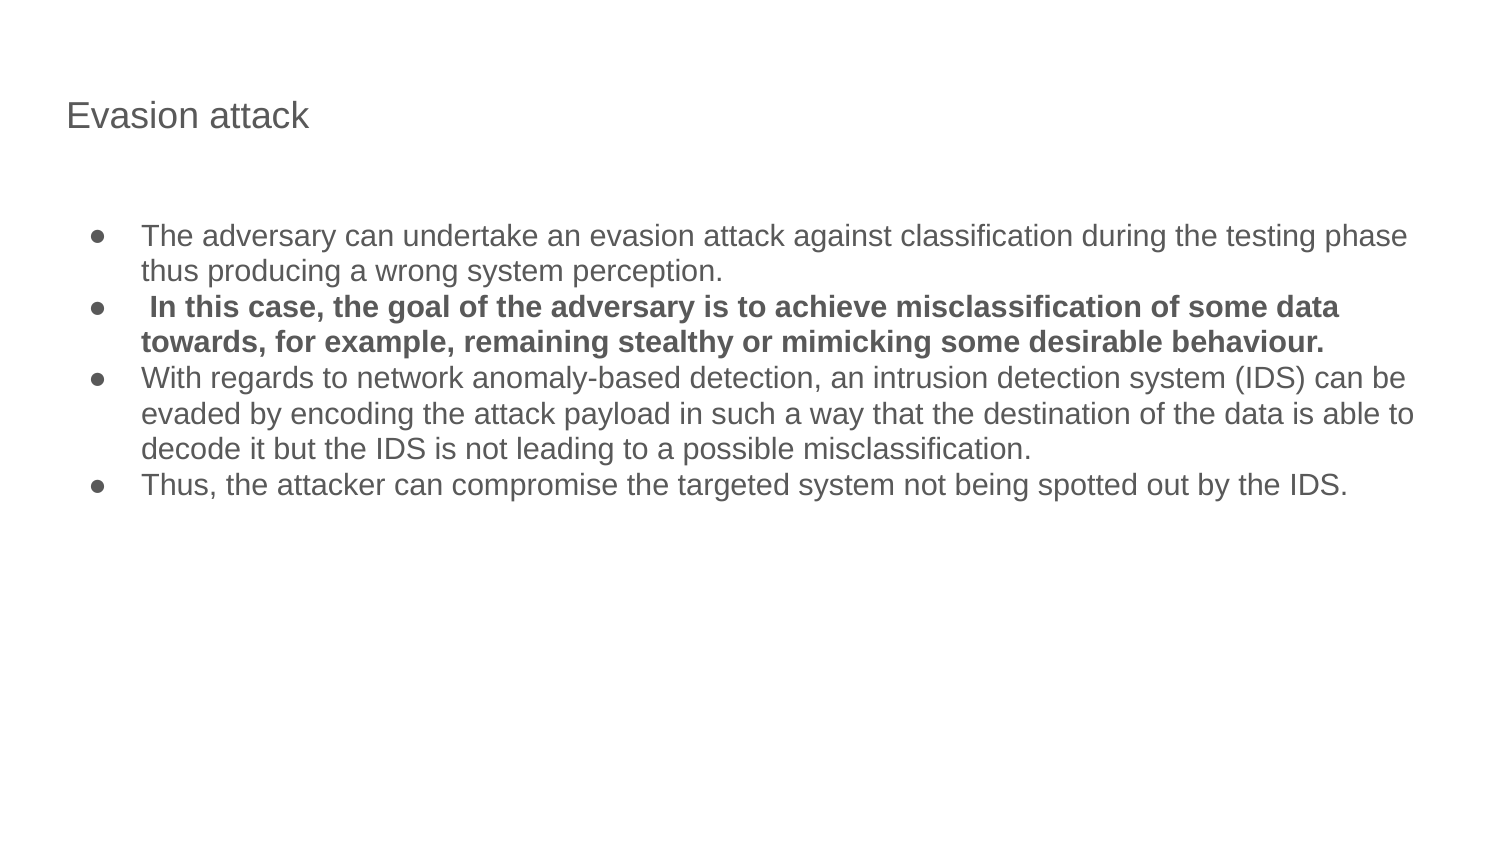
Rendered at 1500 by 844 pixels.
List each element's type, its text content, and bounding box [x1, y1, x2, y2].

list The adversary can undertake an evasion attack against classification during the testing phase thus producing a wrong system perception. In this case, the goal of the adversary is to achieve misclassification of some data towards, for example, remaining stealthy or mimicking some desirable behaviour. With regards to network anomaly-based detection, an intrusion detection system (IDS) can be evaded by encoding the attack payload in such a way that the destination of the data is able to decode it but the IDS is not leading to a possible misclassification. Thus, the attacker can compromise the targeted system not being spotted out by the IDS. [51, 201, 1449, 763]
title Evasion attack [51, 72, 1449, 167]
